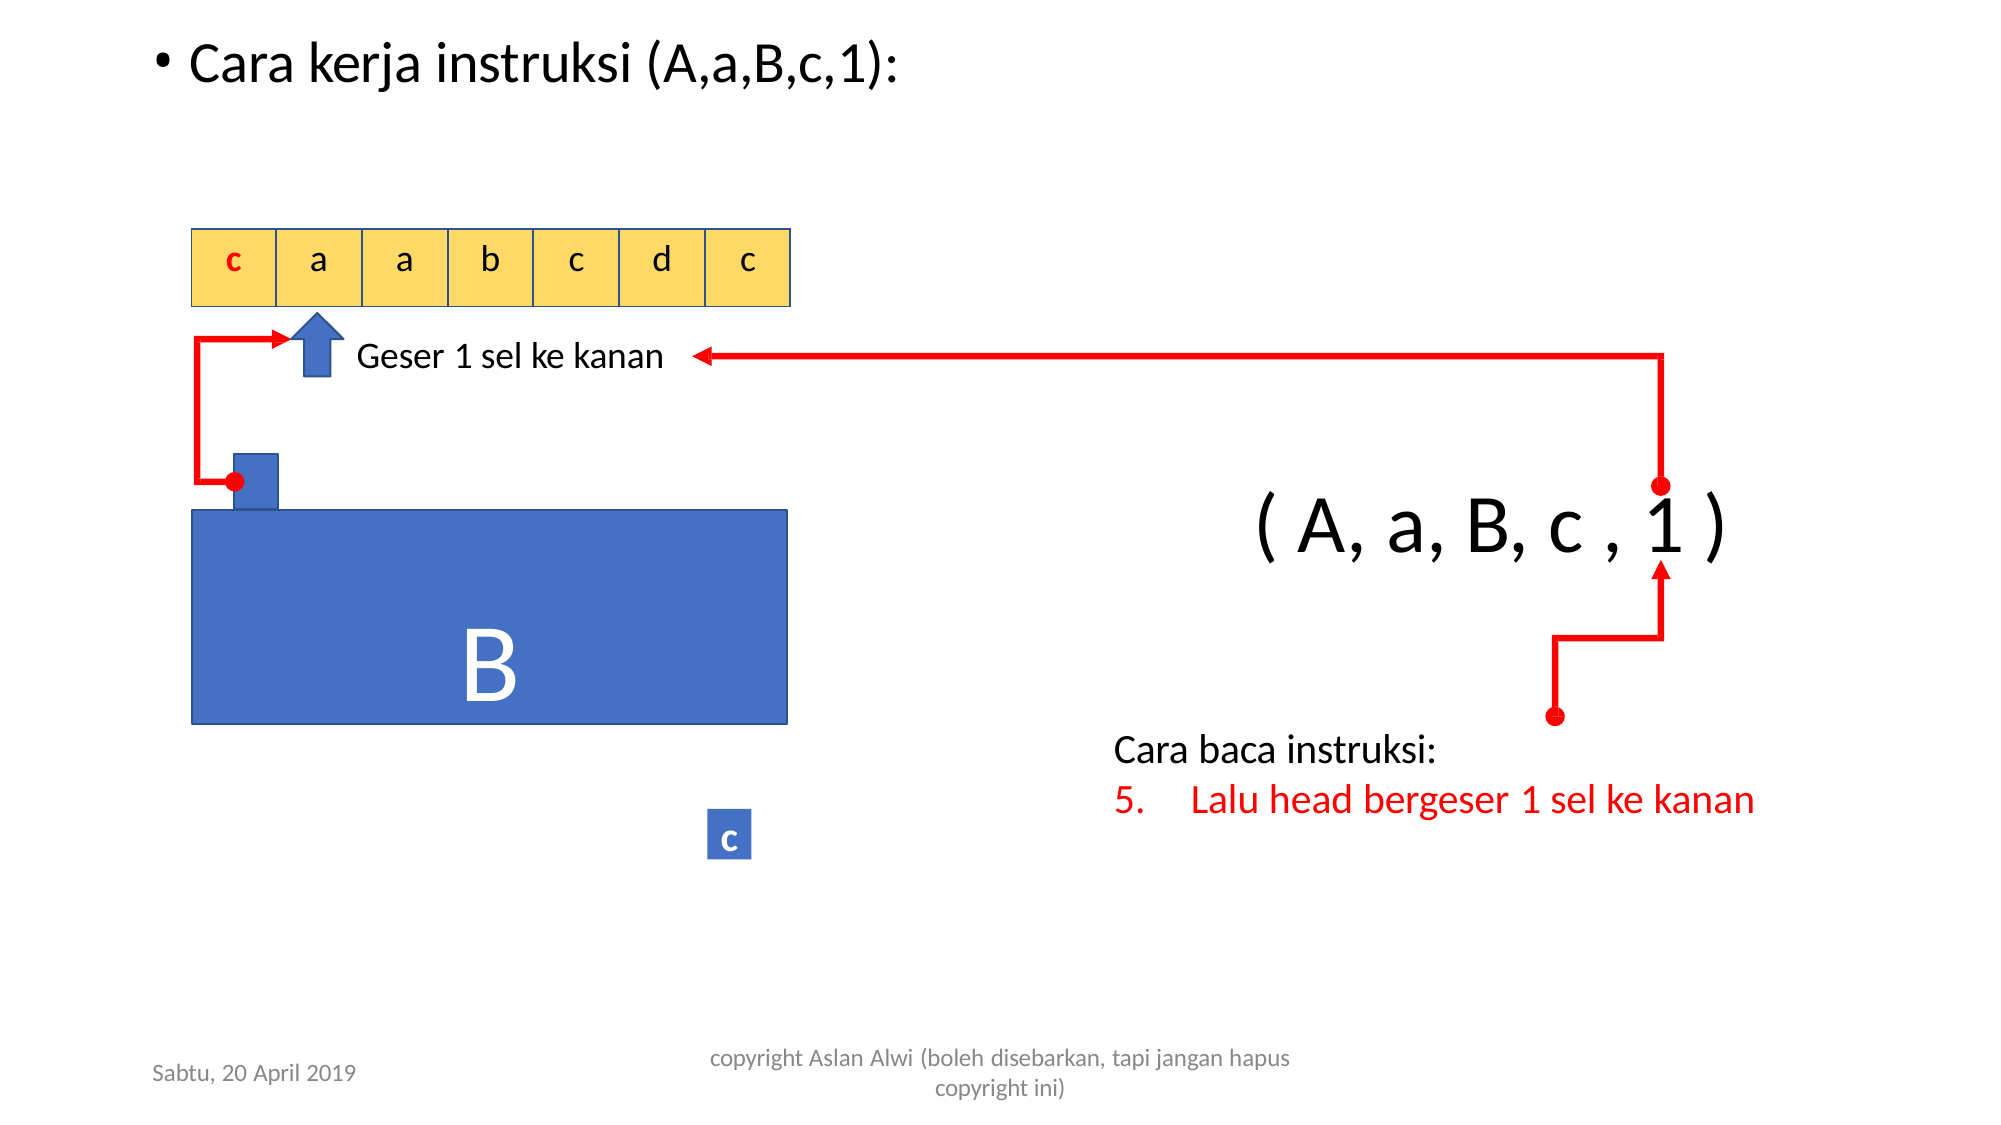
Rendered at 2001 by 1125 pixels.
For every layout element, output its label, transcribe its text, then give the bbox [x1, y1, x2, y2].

text_box Cara kerja instruksi (A,a,B,c,1): [150, 22, 909, 95]
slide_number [150, 1060, 360, 1125]
table_header a [277, 230, 361, 306]
text_box [1545, 559, 1671, 727]
footer copyright Aslan Alwi (boleh disebarkan, tapi jangan hapus copyright ini) [706, 1045, 1294, 1125]
text_box [692, 346, 1671, 496]
text_box Cara baca instruksi: 5. Lalu head bergeser 1 sel ke kanan [1111, 719, 1758, 822]
text_box B [192, 509, 787, 725]
table_header c [534, 230, 618, 306]
table_header d [620, 230, 704, 306]
text_box Geser 1 sel ke kanan [354, 328, 669, 376]
text_box c [707, 808, 752, 860]
table_header c [192, 230, 275, 306]
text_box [289, 311, 345, 378]
table_header a [363, 230, 447, 306]
text_box ( A, a, B, c , 1 ) [1251, 466, 1732, 569]
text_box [233, 452, 280, 511]
table_header c [706, 230, 789, 306]
table_header b [449, 230, 532, 306]
text_box [193, 329, 284, 489]
